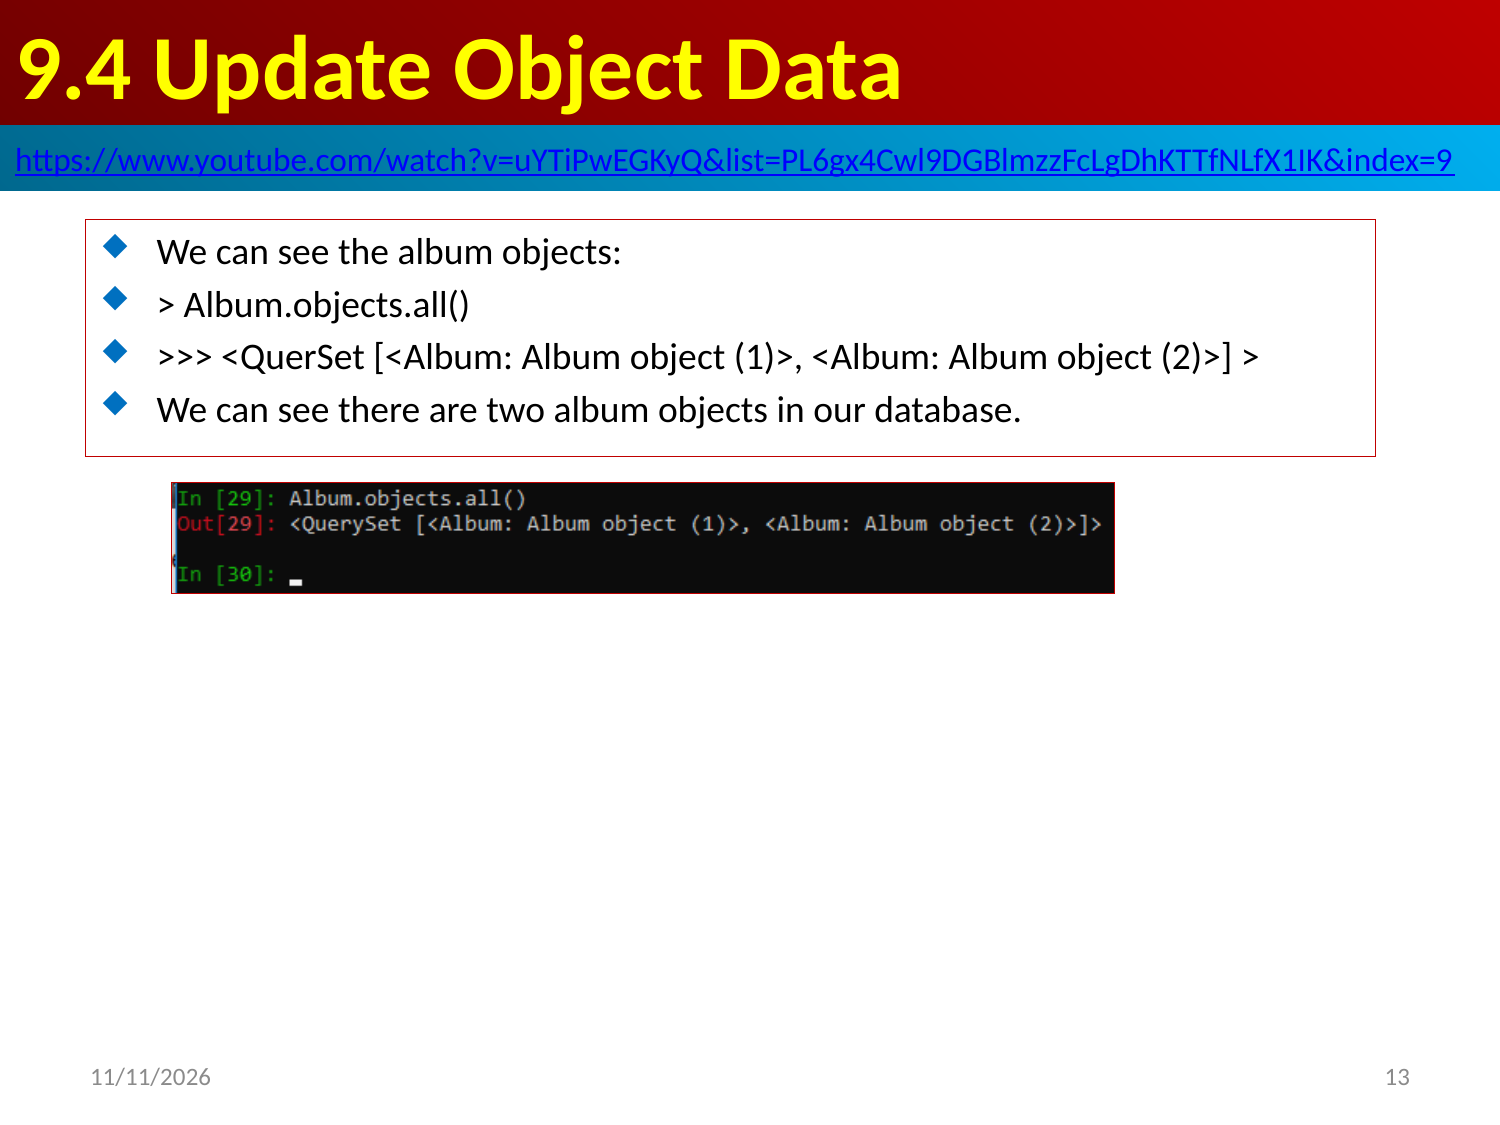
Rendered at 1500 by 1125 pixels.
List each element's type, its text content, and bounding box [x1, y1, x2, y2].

subtitle We can see the album objects: > Album.objects.all() >>> <QuerSet [<Album: Album object (1)>, <Album: Album object (2)>] > We can see there are two album objects in our database. [85, 219, 1376, 457]
text_box https://www.youtube.com/watch?v=uYTiPwEGKyQ&list=PL6gx4Cwl9DGBlmzzFcLgDhKTTfNLfX1IK&index=9 [0, 125, 1500, 191]
picture [170, 482, 1116, 594]
slide_number 13 [1074, 1042, 1425, 1109]
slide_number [75, 1042, 425, 1109]
title 9.4 Update Object Data [0, 0, 1500, 125]
